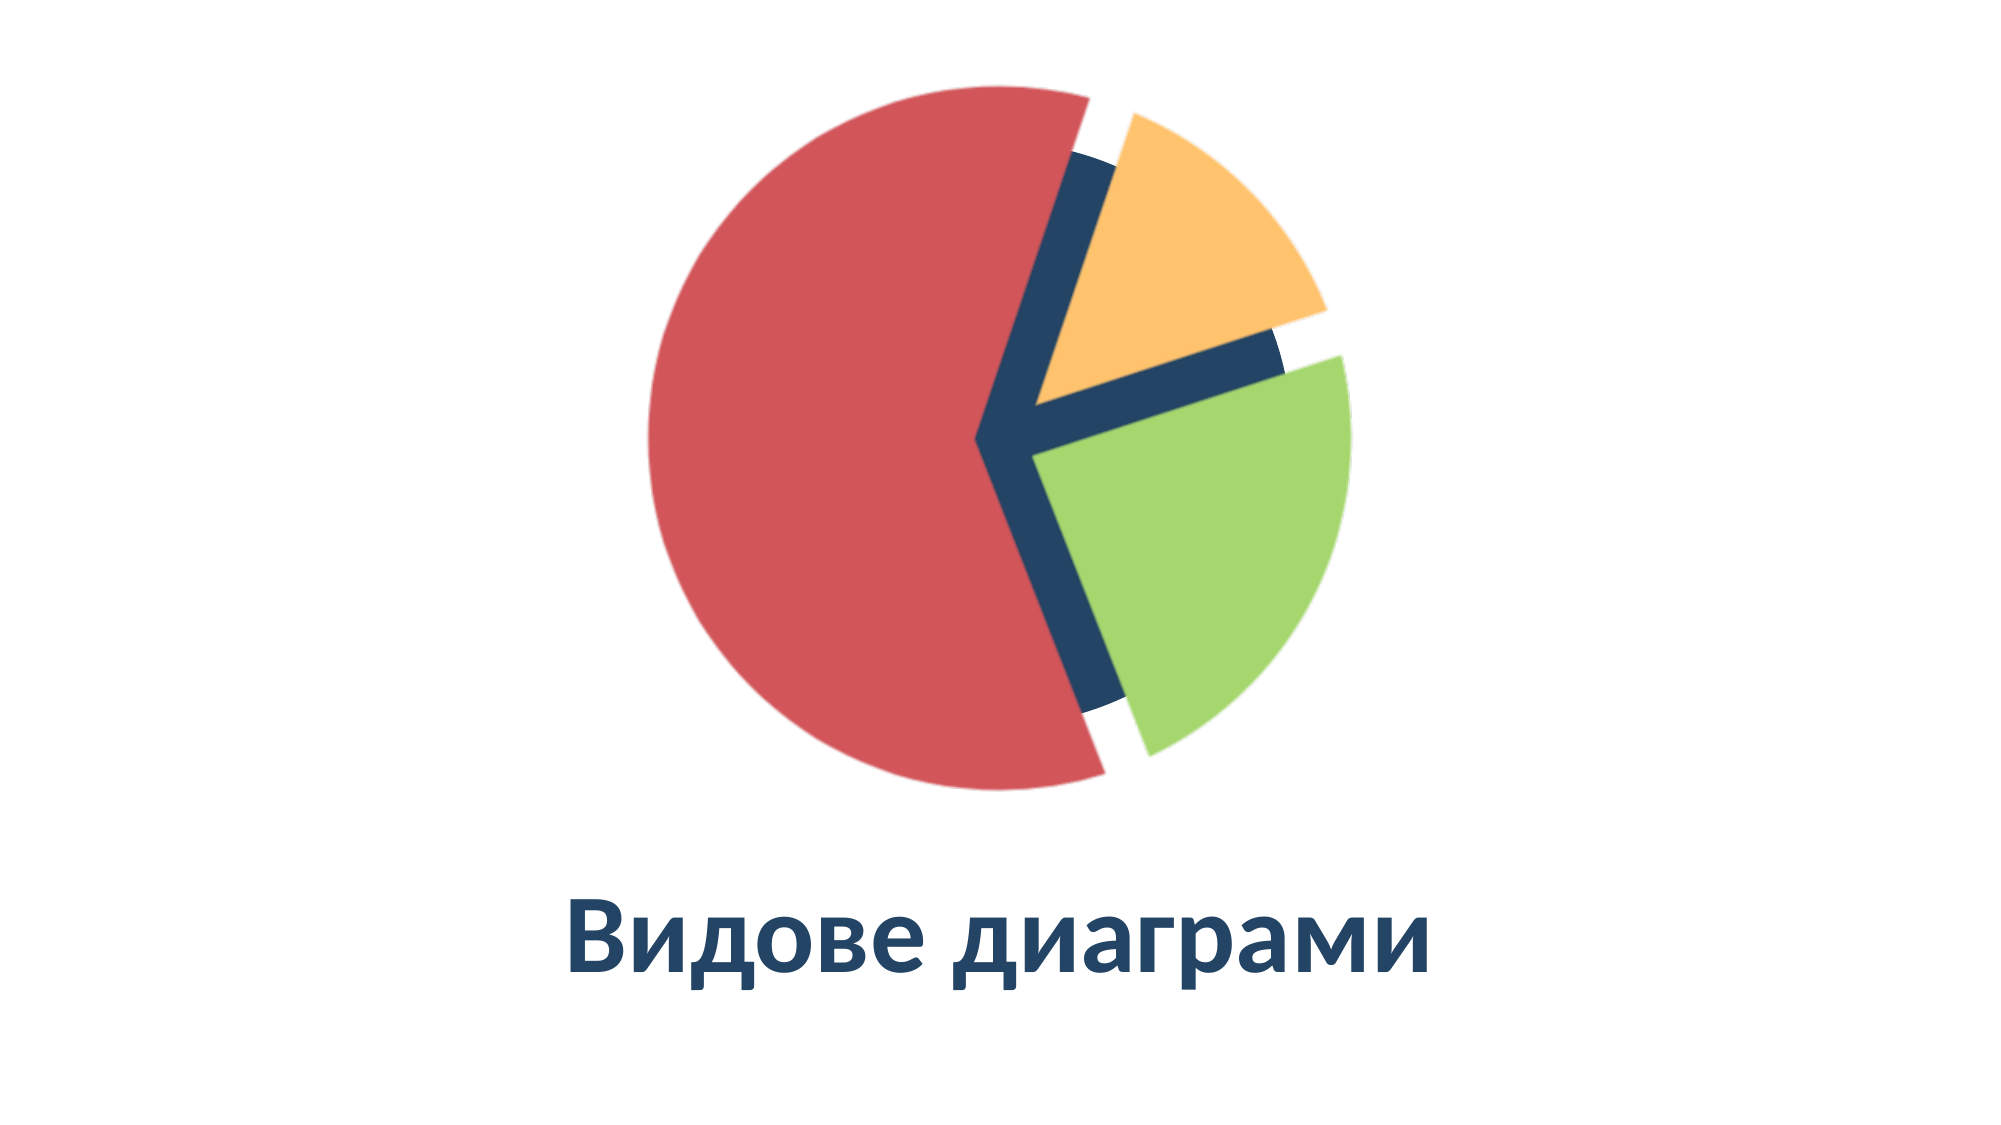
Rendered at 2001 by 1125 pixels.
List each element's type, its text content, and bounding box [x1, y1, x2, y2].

picture [599, 38, 1401, 839]
title Видове диаграми [100, 864, 1900, 991]
